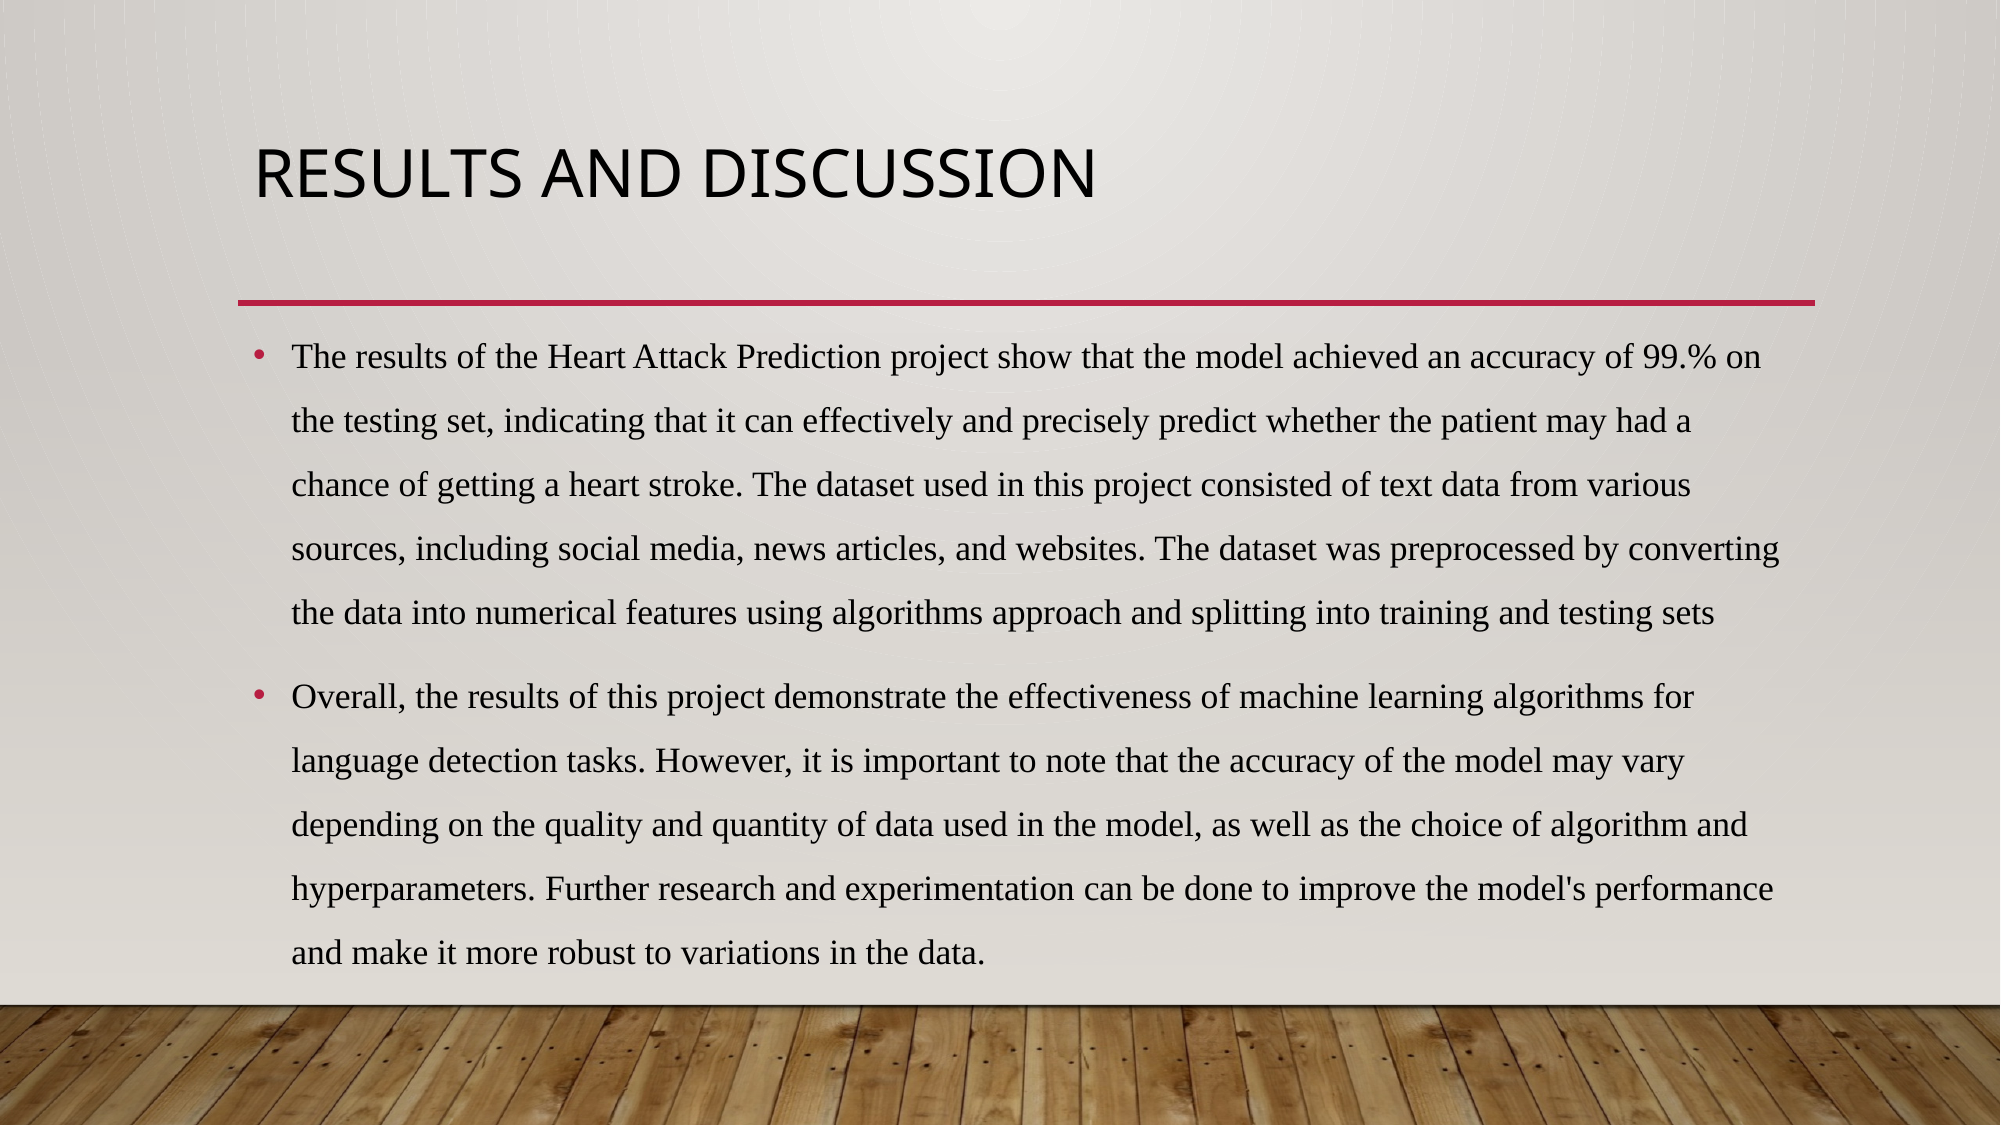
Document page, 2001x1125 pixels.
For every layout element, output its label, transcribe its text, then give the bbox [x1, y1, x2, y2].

picture [0, 1005, 2000, 1125]
title Results and Discussion [238, 131, 1814, 304]
list The results of the Heart Attack Prediction project show that the model achieved an accuracy of 99.% on the testing set, indicating that it can effectively and precisely predict whether the patient may had a chance of getting a heart stroke. The dataset used in this project consisted of text data from various sources, including social media, news articles, and websites. The dataset was preprocessed by converting the data into numerical features using algorithms approach and splitting into training and testing sets Overall, the results of this project demonstrate the effectiveness of machine learning algorithms for language detection tasks. However, it is important to note that the accuracy of the model may vary depending on the quality and quantity of data used in the model, as well as the choice of algorithm and hyperparameters. Further research and experimentation can be done to improve the model's performance and make it more robust to variations in the data. [238, 304, 1814, 1030]
